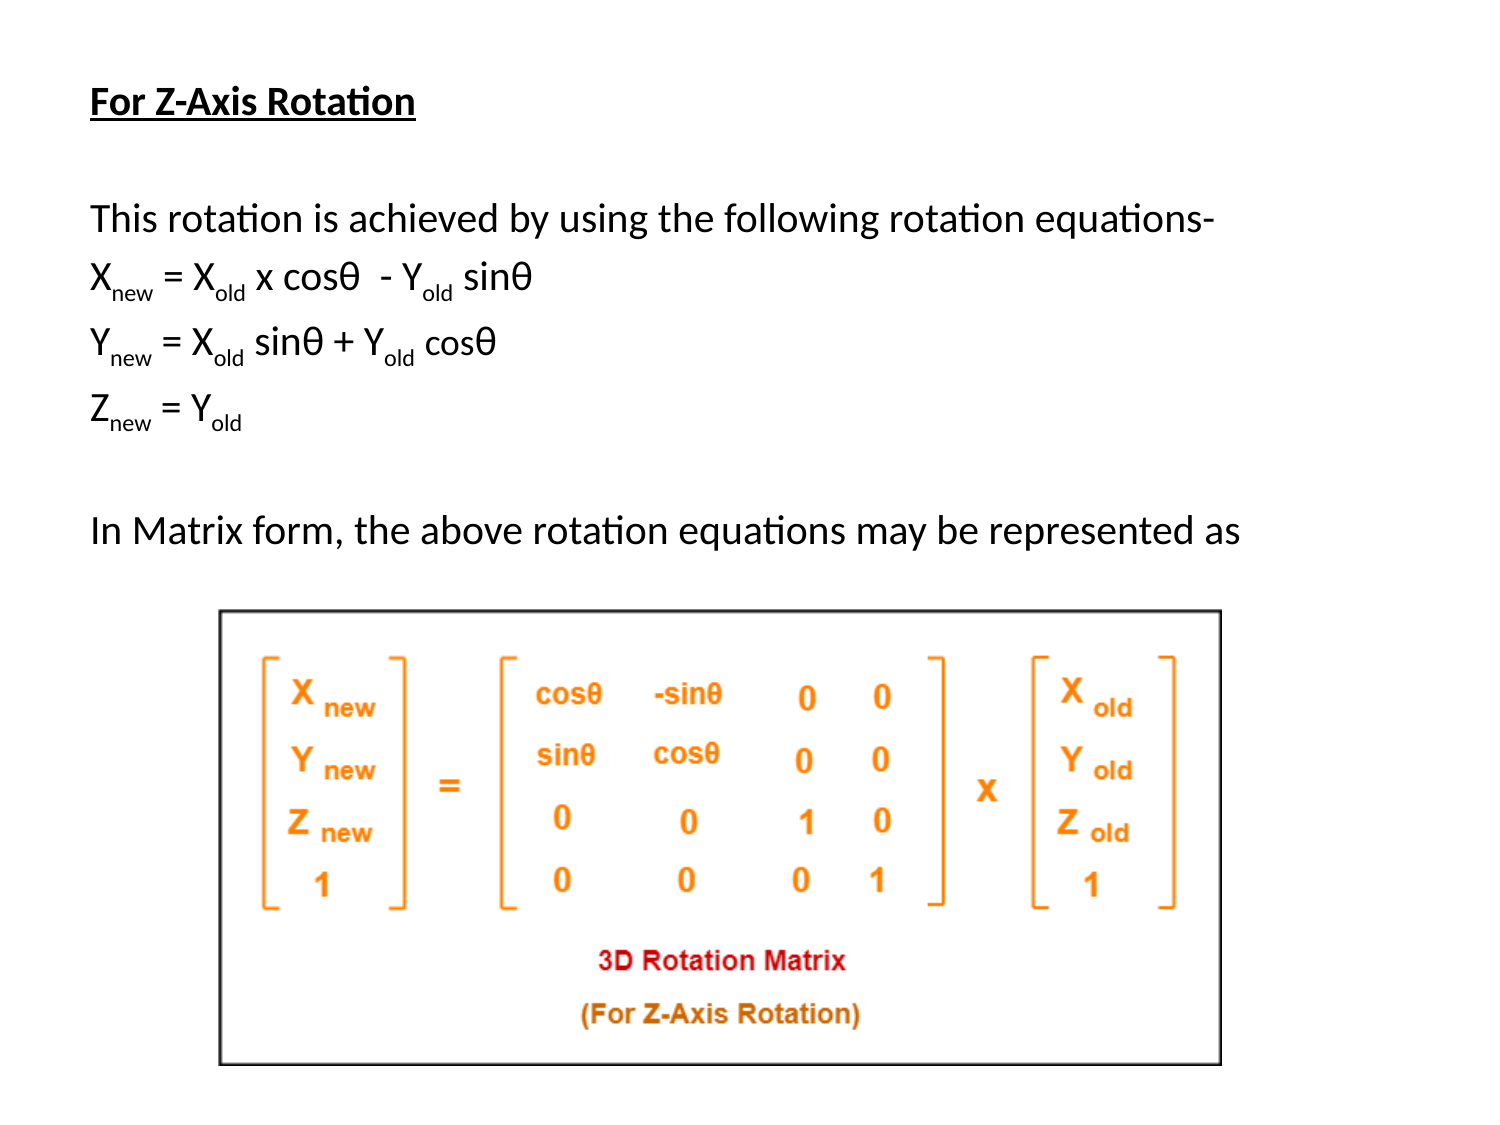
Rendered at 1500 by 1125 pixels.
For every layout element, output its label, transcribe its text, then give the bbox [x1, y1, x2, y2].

picture [218, 609, 1222, 1067]
list For Z-Axis Rotation This rotation is achieved by using the following rotation equations- Xnew = Xold x cosθ - Yold sinθ Ynew = Xold sinθ + Yold cosθ Znew = Yold In Matrix form, the above rotation equations may be represented as [75, 66, 1425, 1094]
